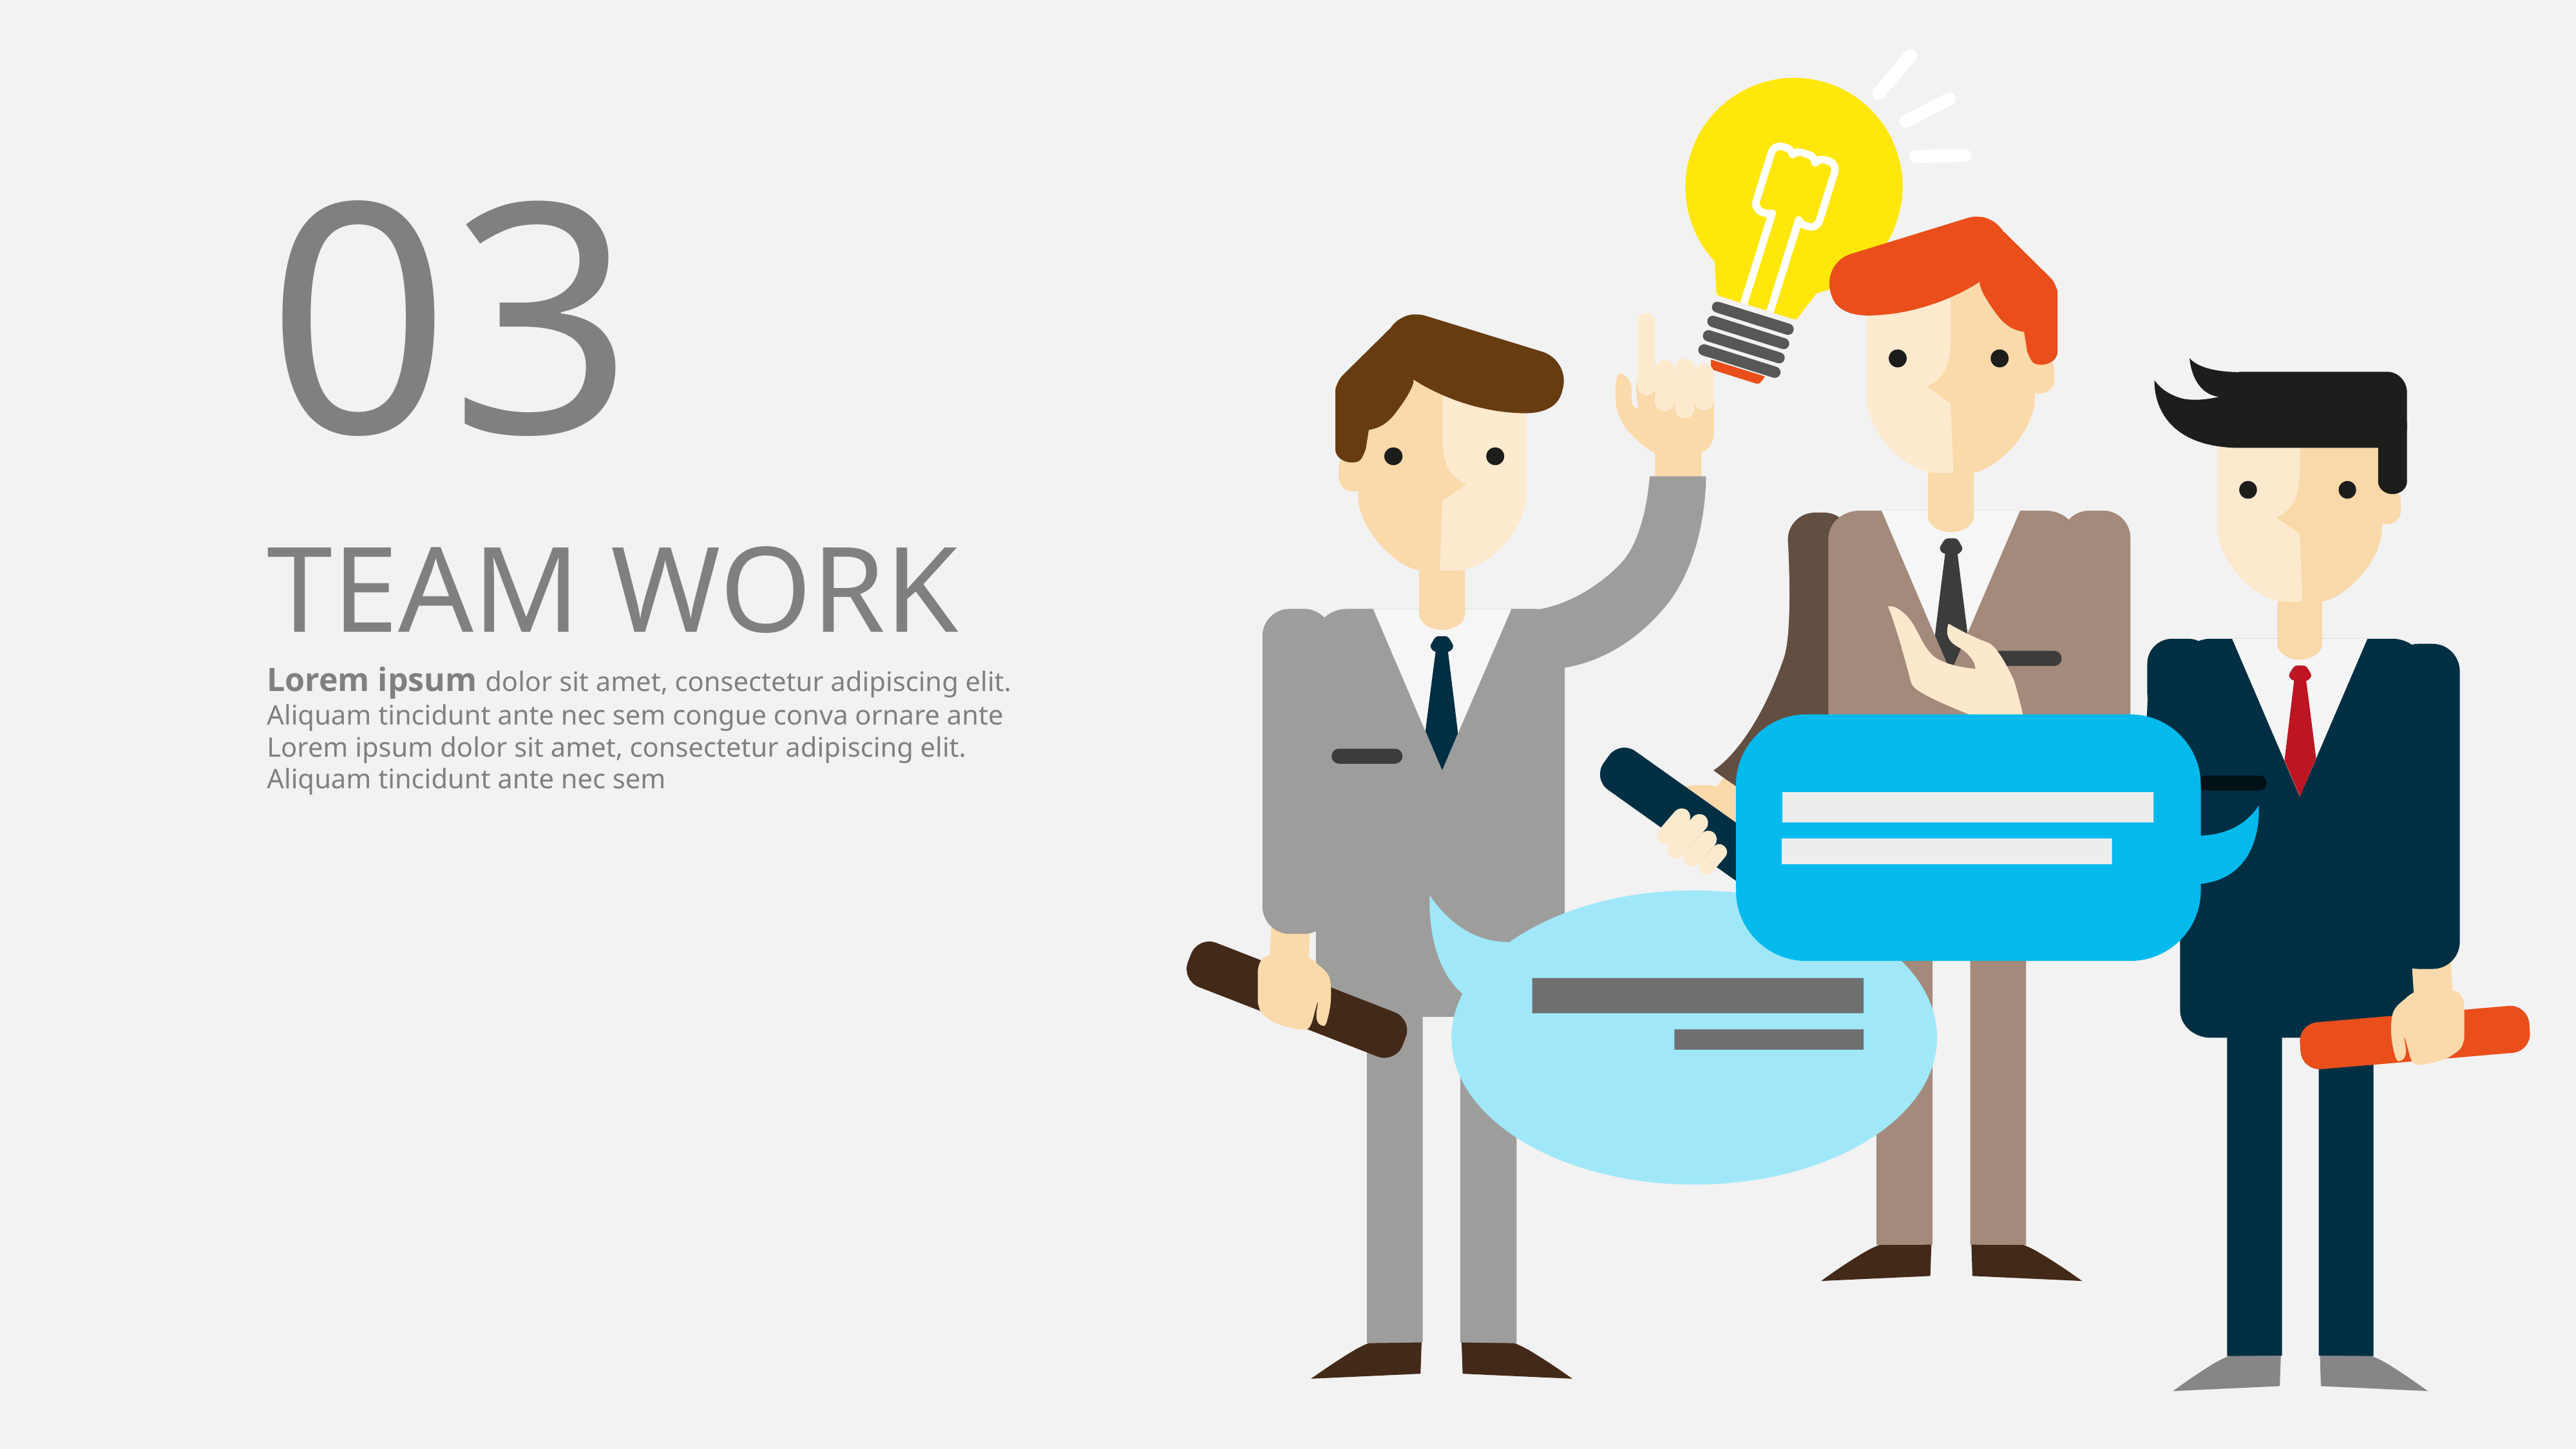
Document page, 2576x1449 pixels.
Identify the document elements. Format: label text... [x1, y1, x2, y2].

text_box 03 [257, 107, 1063, 502]
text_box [1184, 48, 2531, 1392]
text_box Lorem ipsum dolor sit amet, consectetur adipiscing elit. Aliquam tincidunt ante nec sem congue conva ornare ante Lorem ipsum dolor sit amet, consectetur adipiscing elit. Aliquam tincidunt ante nec sem [257, 654, 1063, 799]
text_box TEAM WORK [257, 509, 1063, 654]
